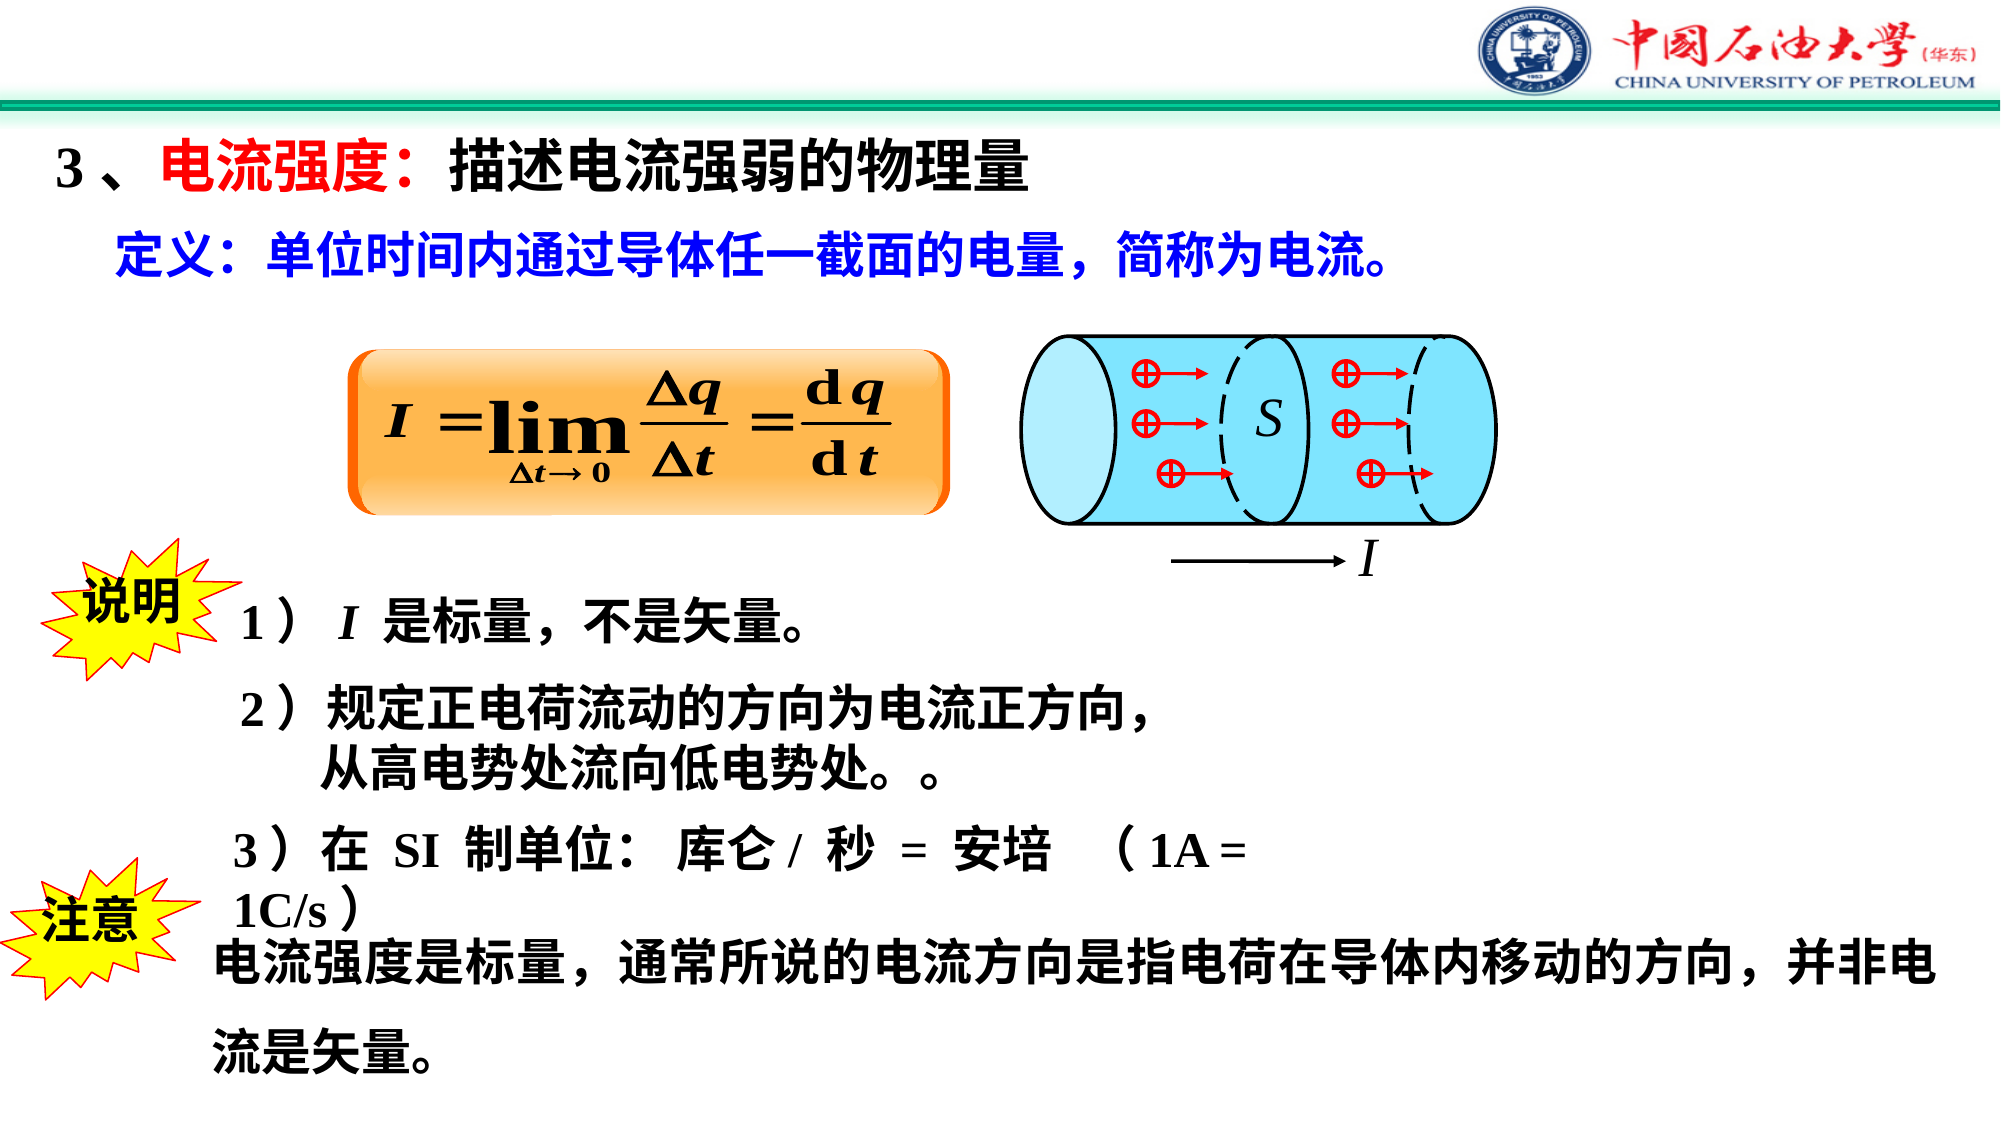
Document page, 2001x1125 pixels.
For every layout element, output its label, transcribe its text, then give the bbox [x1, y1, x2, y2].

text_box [1020, 335, 1497, 587]
picture [1393, 0, 2001, 90]
text_box 1）I 是标量，不是矢量。 [248, 581, 1000, 657]
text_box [40, 538, 243, 681]
text_box 电流强度是标量，通常所说的电流方向是指电荷在导体内移动的方向，并非电流是矢量。 [196, 893, 1954, 1088]
text_box 3、电流强度：描述电流强弱的物理量 [41, 121, 1117, 207]
text_box 2）规定正电荷流动的方向为电流正方向， 从高电势处流向低电势处。。 [225, 669, 1225, 805]
text_box 定义：单位时间内通过导体任一截面的电量，简称为电流。 [100, 215, 1436, 291]
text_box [0, 857, 201, 1001]
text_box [347, 349, 951, 516]
text_box 3）在 SI 制单位： 库仑/ 秒 = 安培 （1A = 1C/s） [218, 810, 1341, 893]
